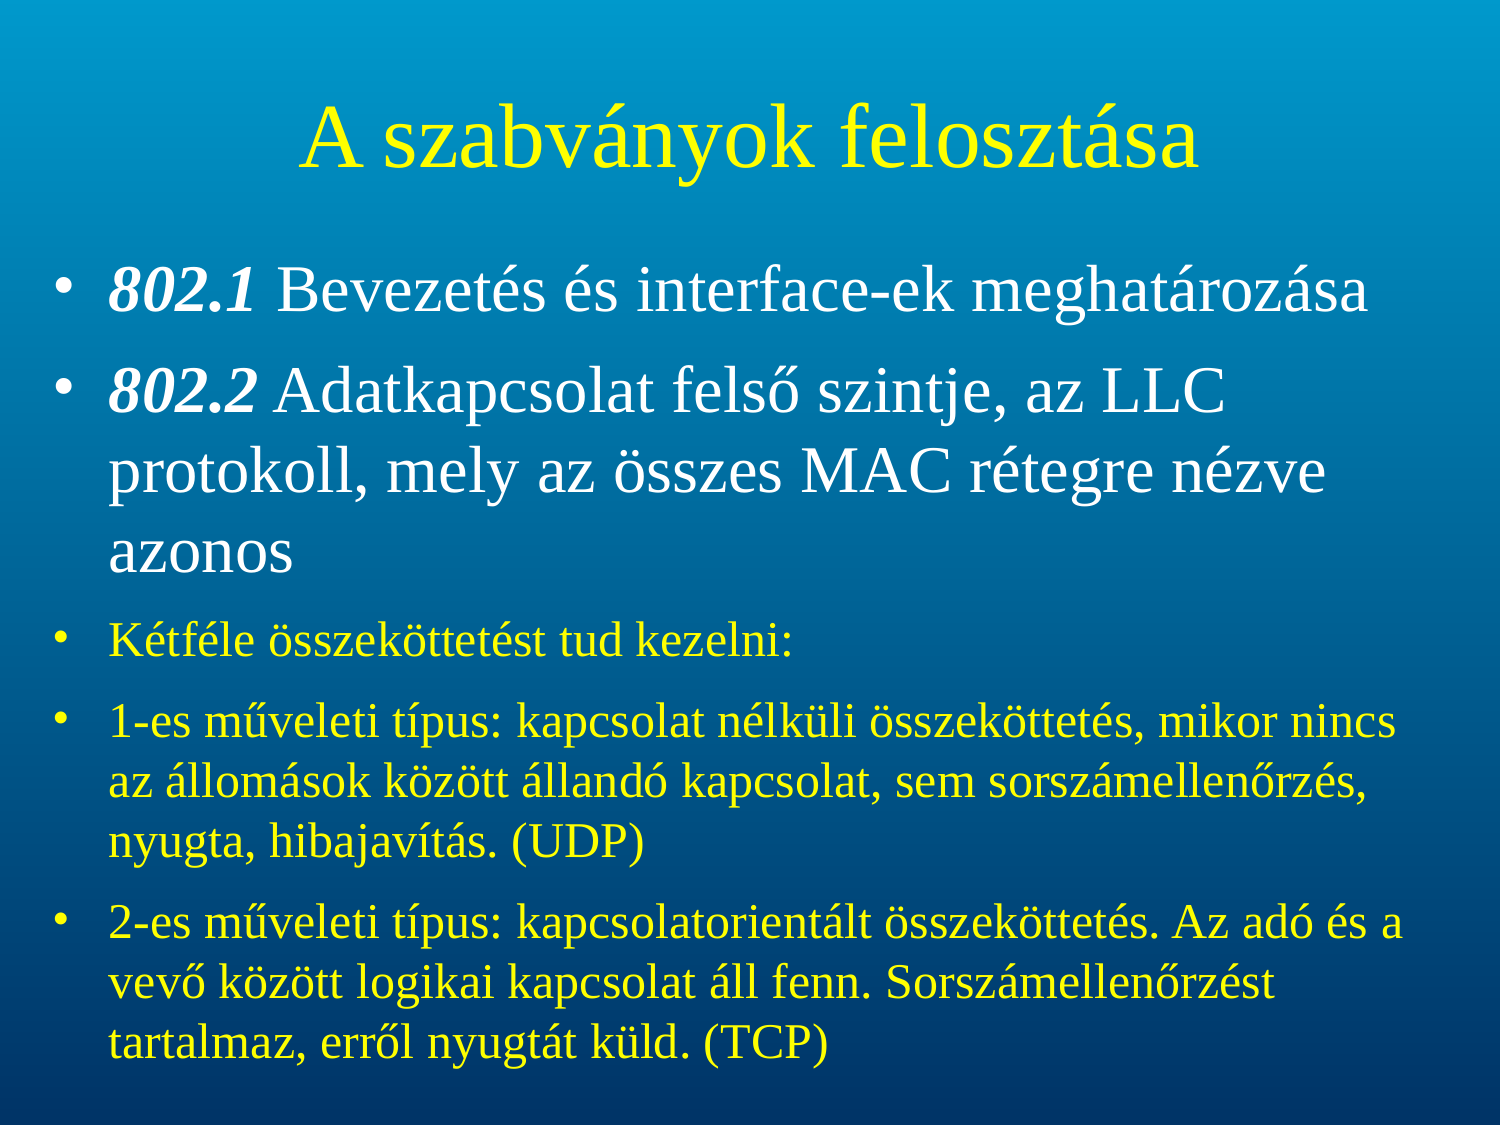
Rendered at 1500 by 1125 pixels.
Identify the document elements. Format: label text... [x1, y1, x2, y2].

title A szabványok felosztása [112, 37, 1388, 225]
list 802.1 Bevezetés és interface-ek meghatározása 802.2 Adatkapcsolat felső szintje, az LLC protokoll, mely az összes MAC rétegre nézve azonos Kétféle összeköttetést tud kezelni: 1-es műveleti típus: kapcsolat nélküli összeköttetés, mikor nincs az állomások között állandó kapcsolat, sem sorszámellenőrzés, nyugta, hibajavítás. (UDP) 2-es műveleti típus: kapcsolatorientált összeköttetés. Az adó és a vevő között logikai kapcsolat áll fenn. Sorszámellenőrzést tartalmaz, erről nyugtát küld. (TCP) [37, 237, 1438, 913]
